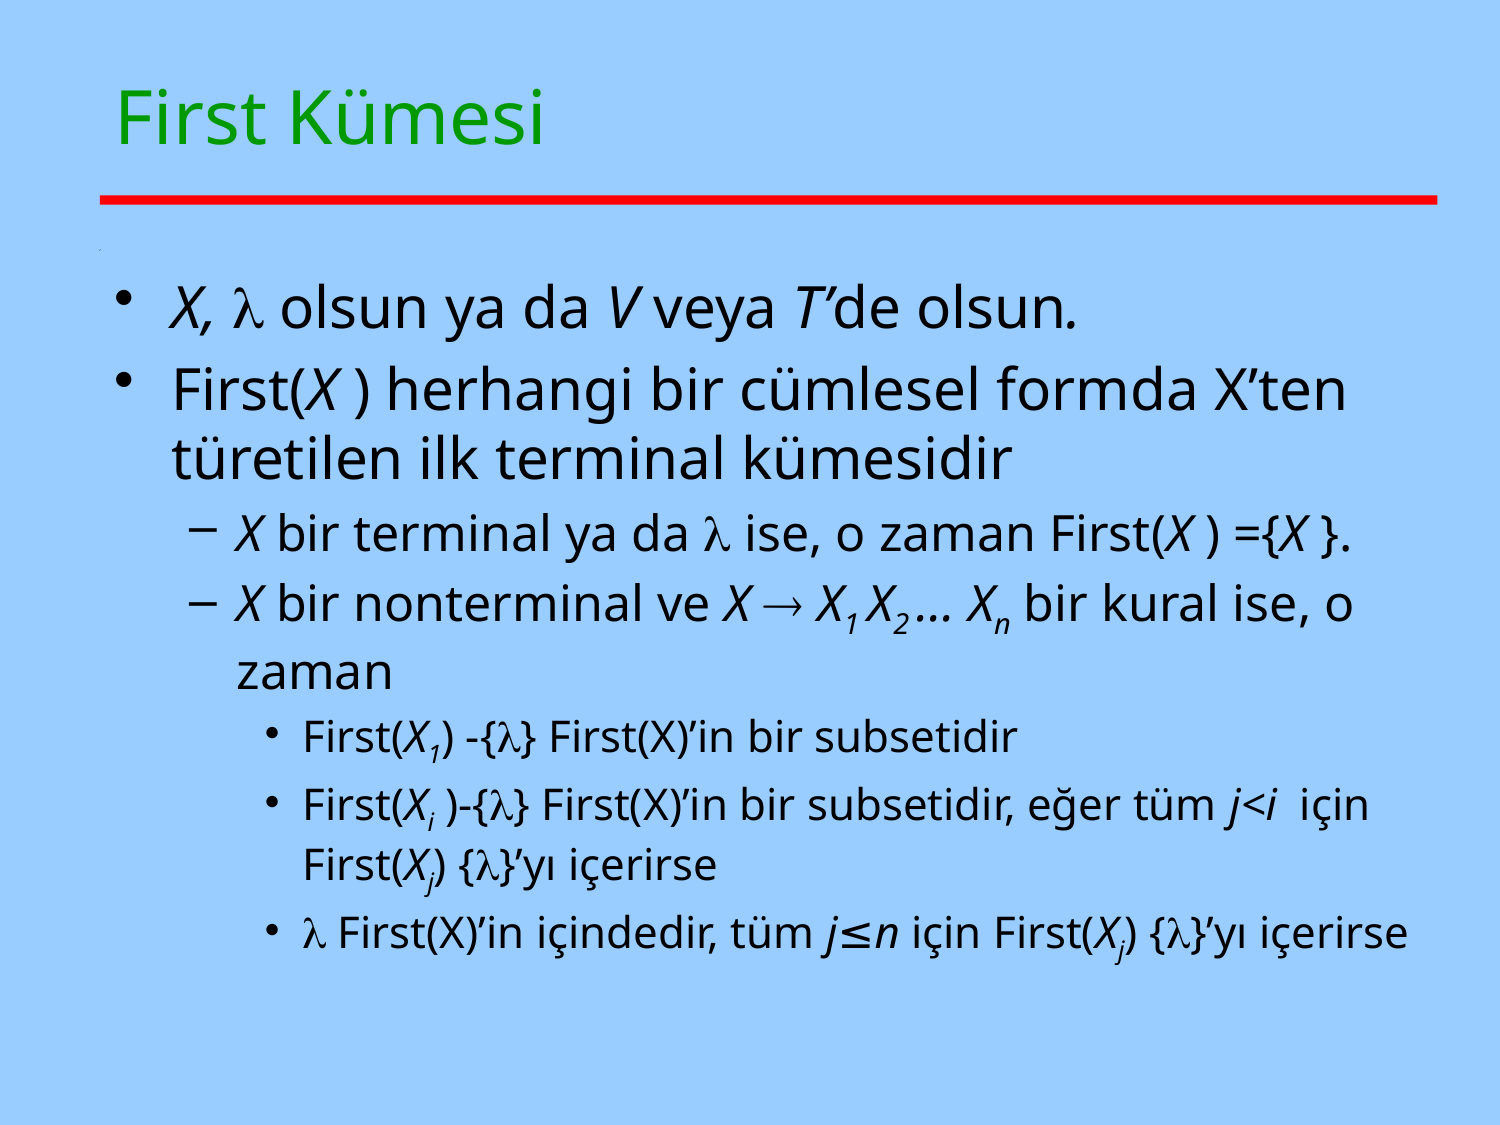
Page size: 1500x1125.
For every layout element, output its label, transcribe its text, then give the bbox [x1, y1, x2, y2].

list X,  olsun ya da V veya T’de olsun. First(X ) herhangi bir cümlesel formda X’ten türetilen ilk terminal kümesidir X bir terminal ya da  ise, o zaman First(X ) ={X }. X bir nonterminal ve X  X1 X2 ... Xn bir kural ise, o zaman First(X1) -{} First(X)’in bir subsetidir First(Xi )-{} First(X)’in bir subsetidir, eğer tüm j<i için First(Xj) {}’yı içerirse  First(X)’in içindedir, tüm j≤n için First(Xj) {}’yı içerirse [99, 262, 1476, 1013]
title First Kümesi [99, 62, 1438, 251]
